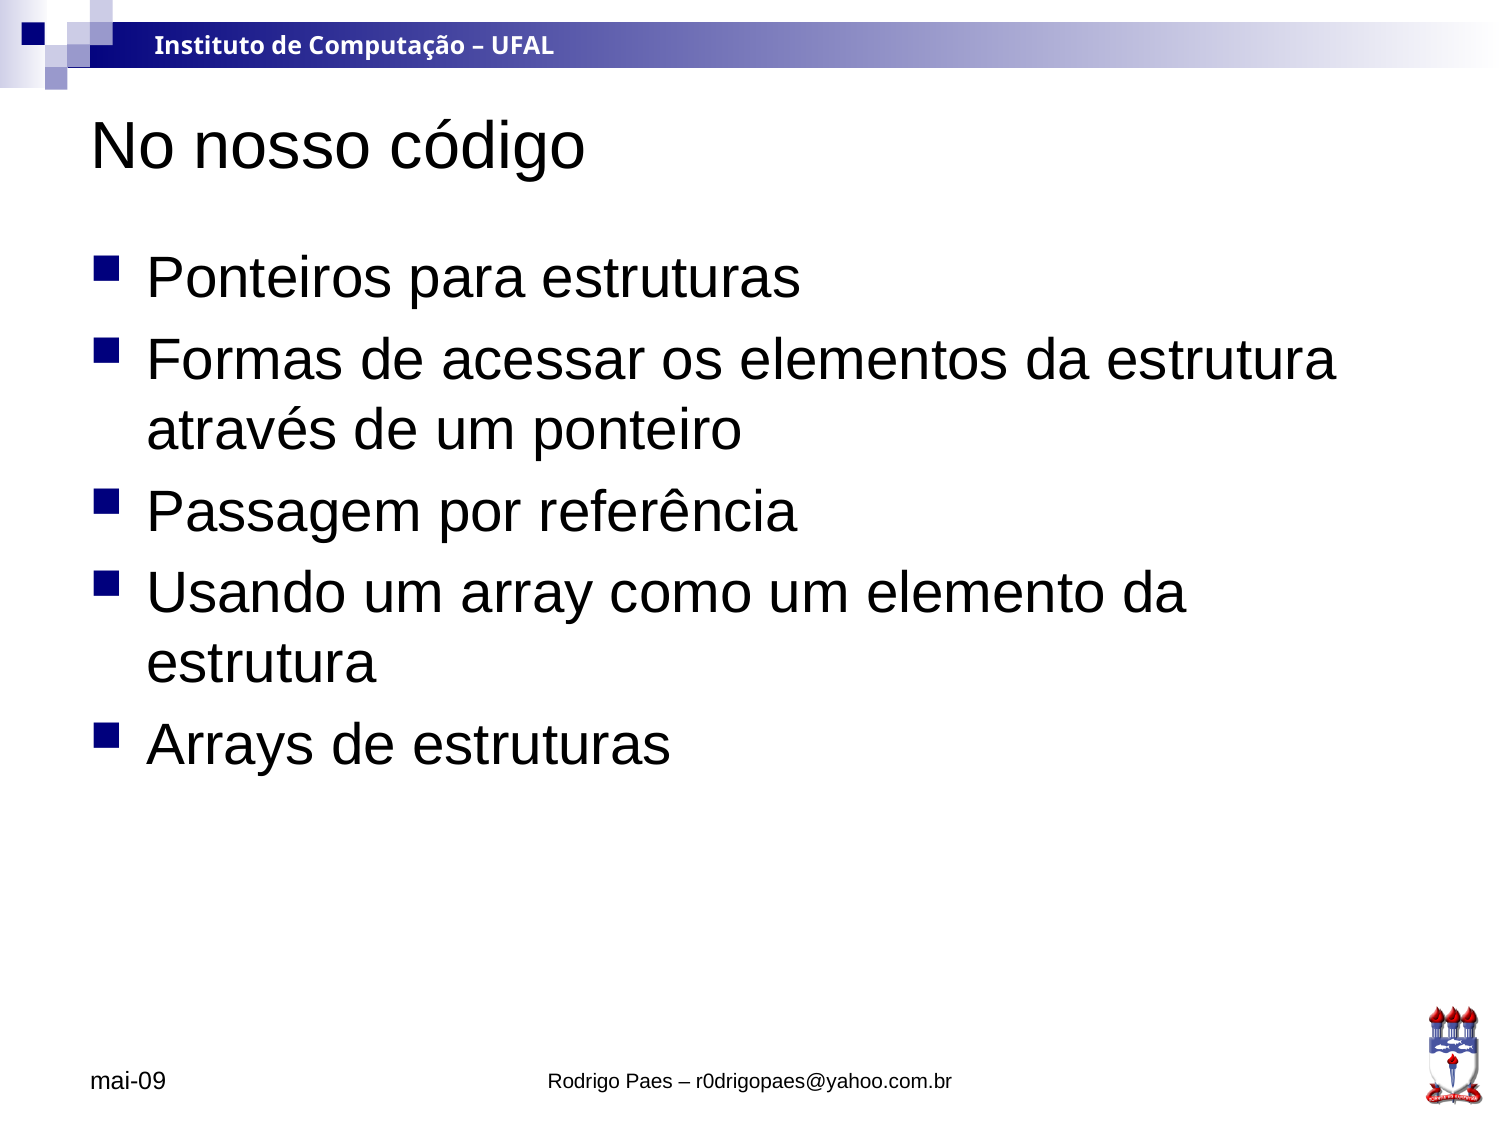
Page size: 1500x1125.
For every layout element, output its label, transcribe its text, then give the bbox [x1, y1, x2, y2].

title No nosso código [74, 74, 1426, 209]
footer Rodrigo Paes – r0drigopaes@yahoo.com.br [512, 1024, 988, 1101]
slide_number mai-09 [74, 1024, 426, 1103]
list Ponteiros para estruturas Formas de acessar os elementos da estrutura através de um ponteiro Passagem por referência Usando um array como um elemento da estrutura Arrays de estruturas [74, 231, 1426, 1012]
picture [1423, 1004, 1483, 1106]
